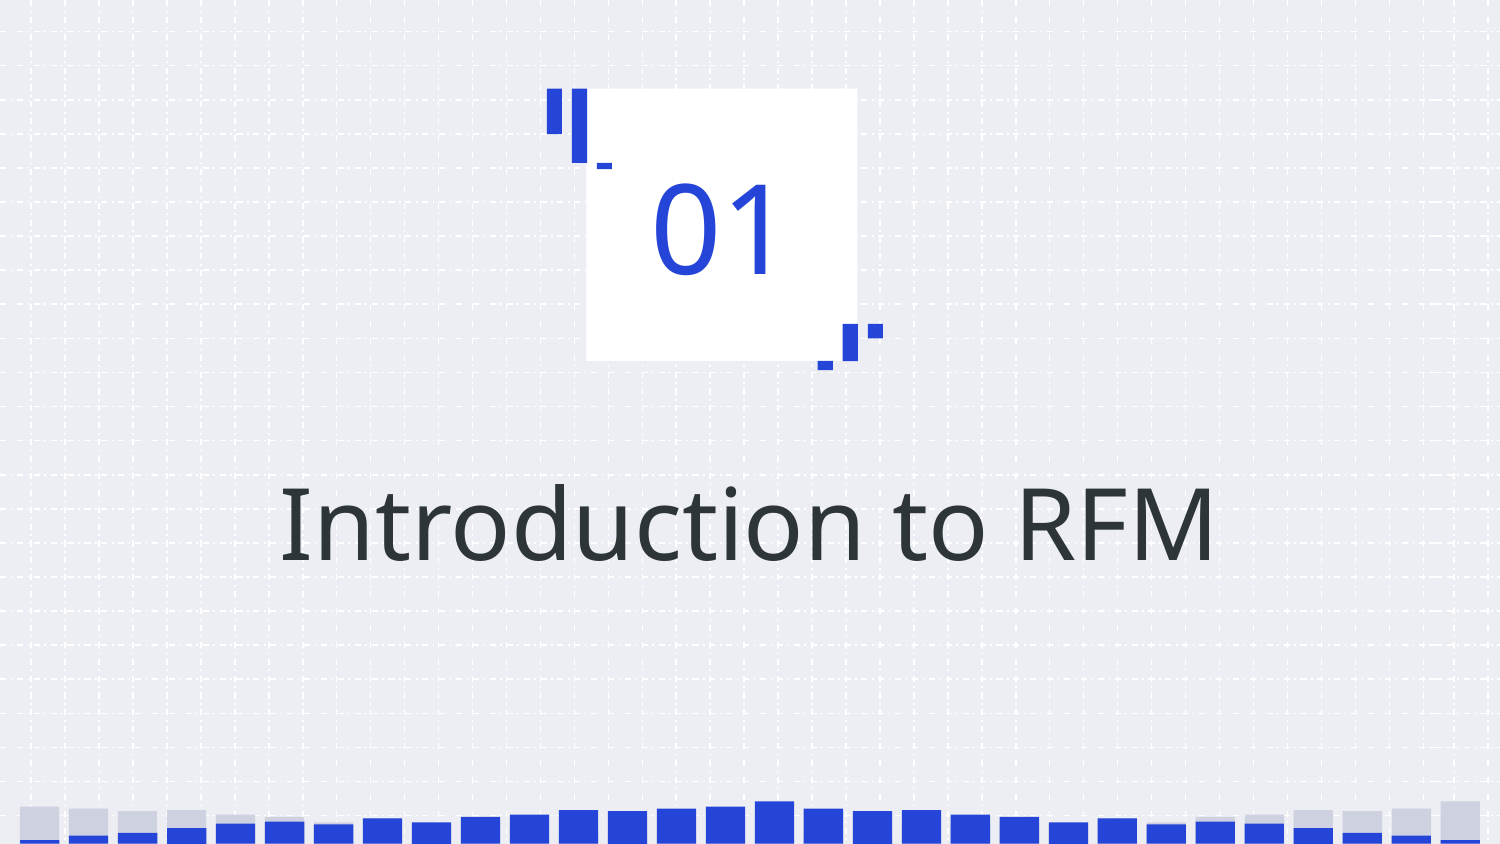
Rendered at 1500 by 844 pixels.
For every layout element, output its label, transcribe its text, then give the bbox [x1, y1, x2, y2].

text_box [546, 88, 613, 170]
title Introduction to RFM [116, 347, 1383, 596]
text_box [817, 323, 884, 371]
title 01 [586, 88, 858, 361]
